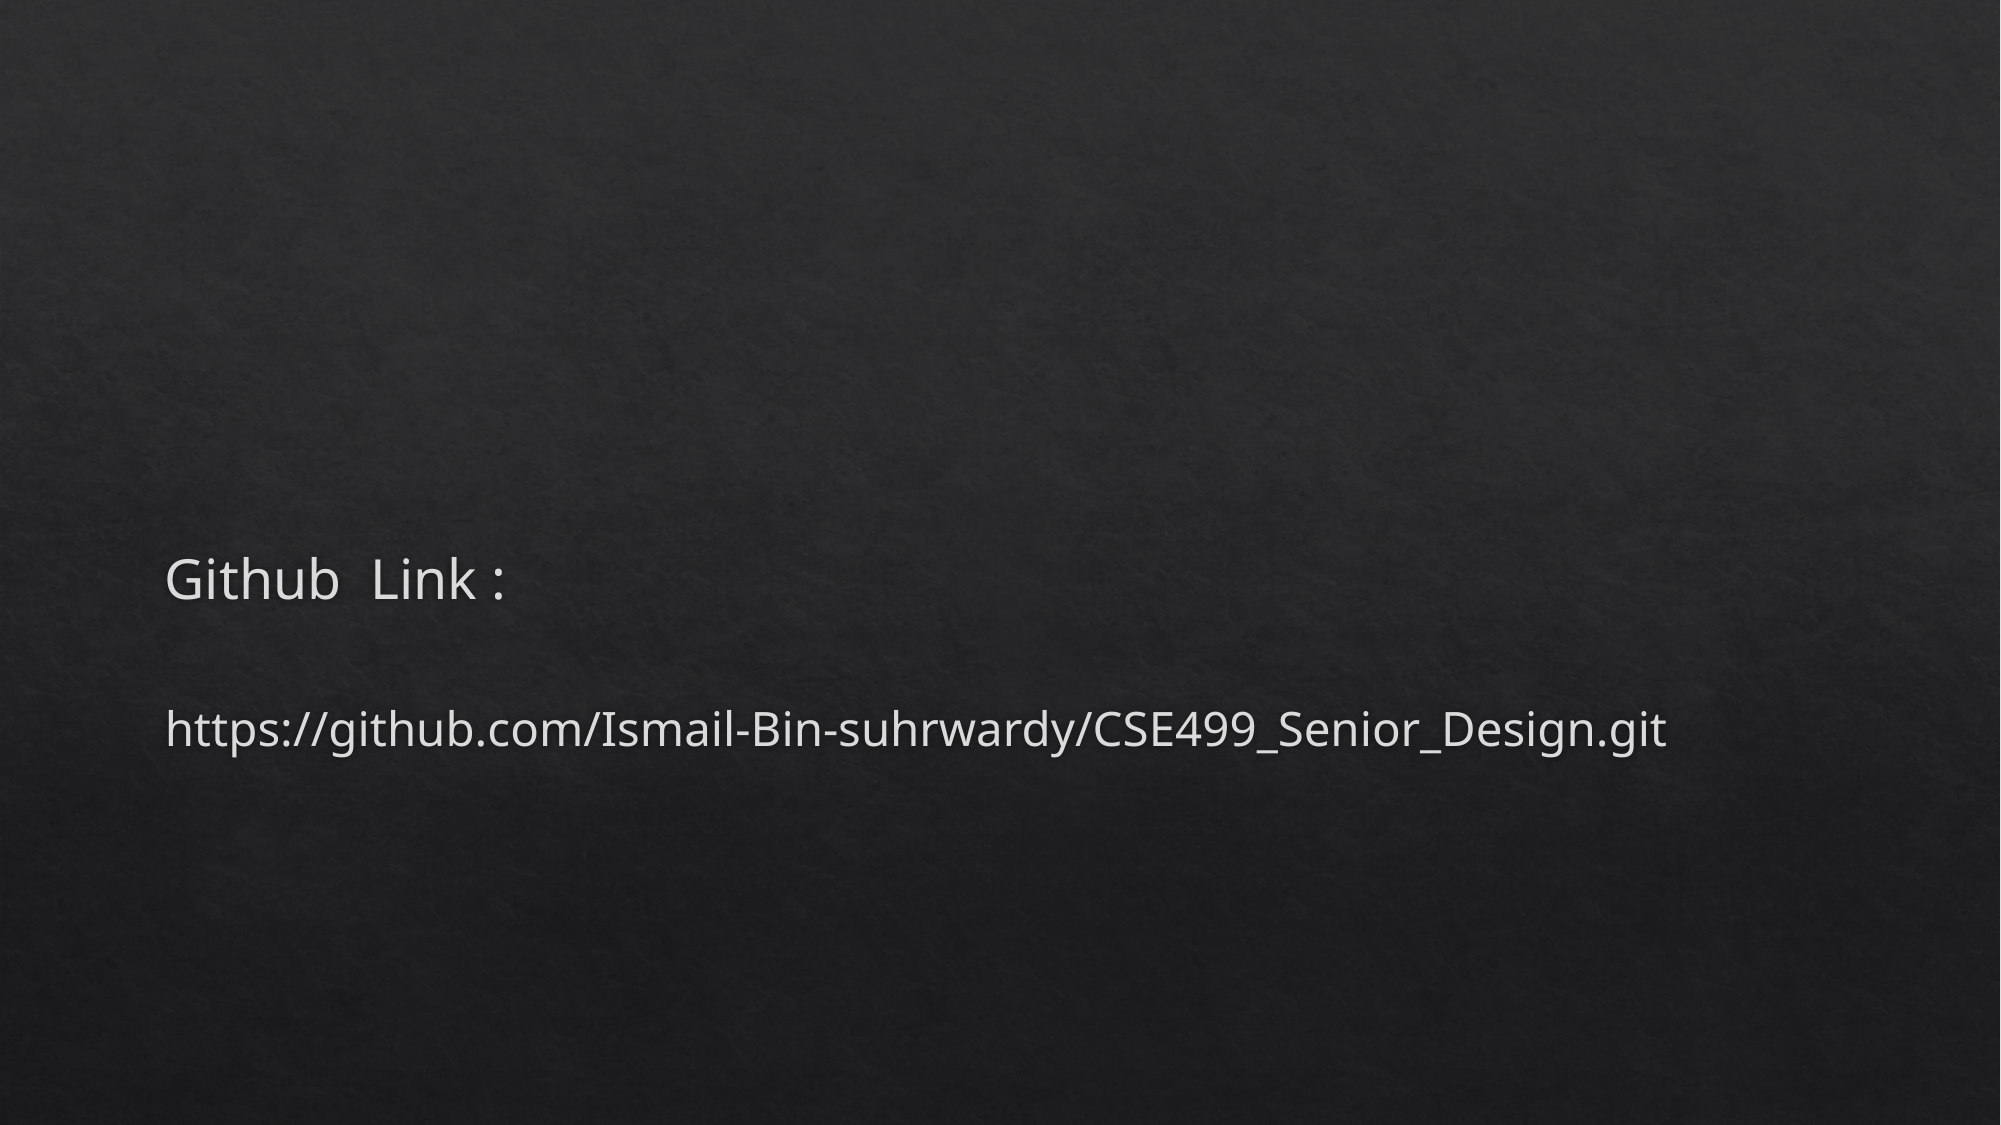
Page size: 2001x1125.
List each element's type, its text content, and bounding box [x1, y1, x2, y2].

list Github Link : https://github.com/Ismail-Bin-suhrwardy/CSE499_Senior_Design.git [149, 284, 1849, 950]
